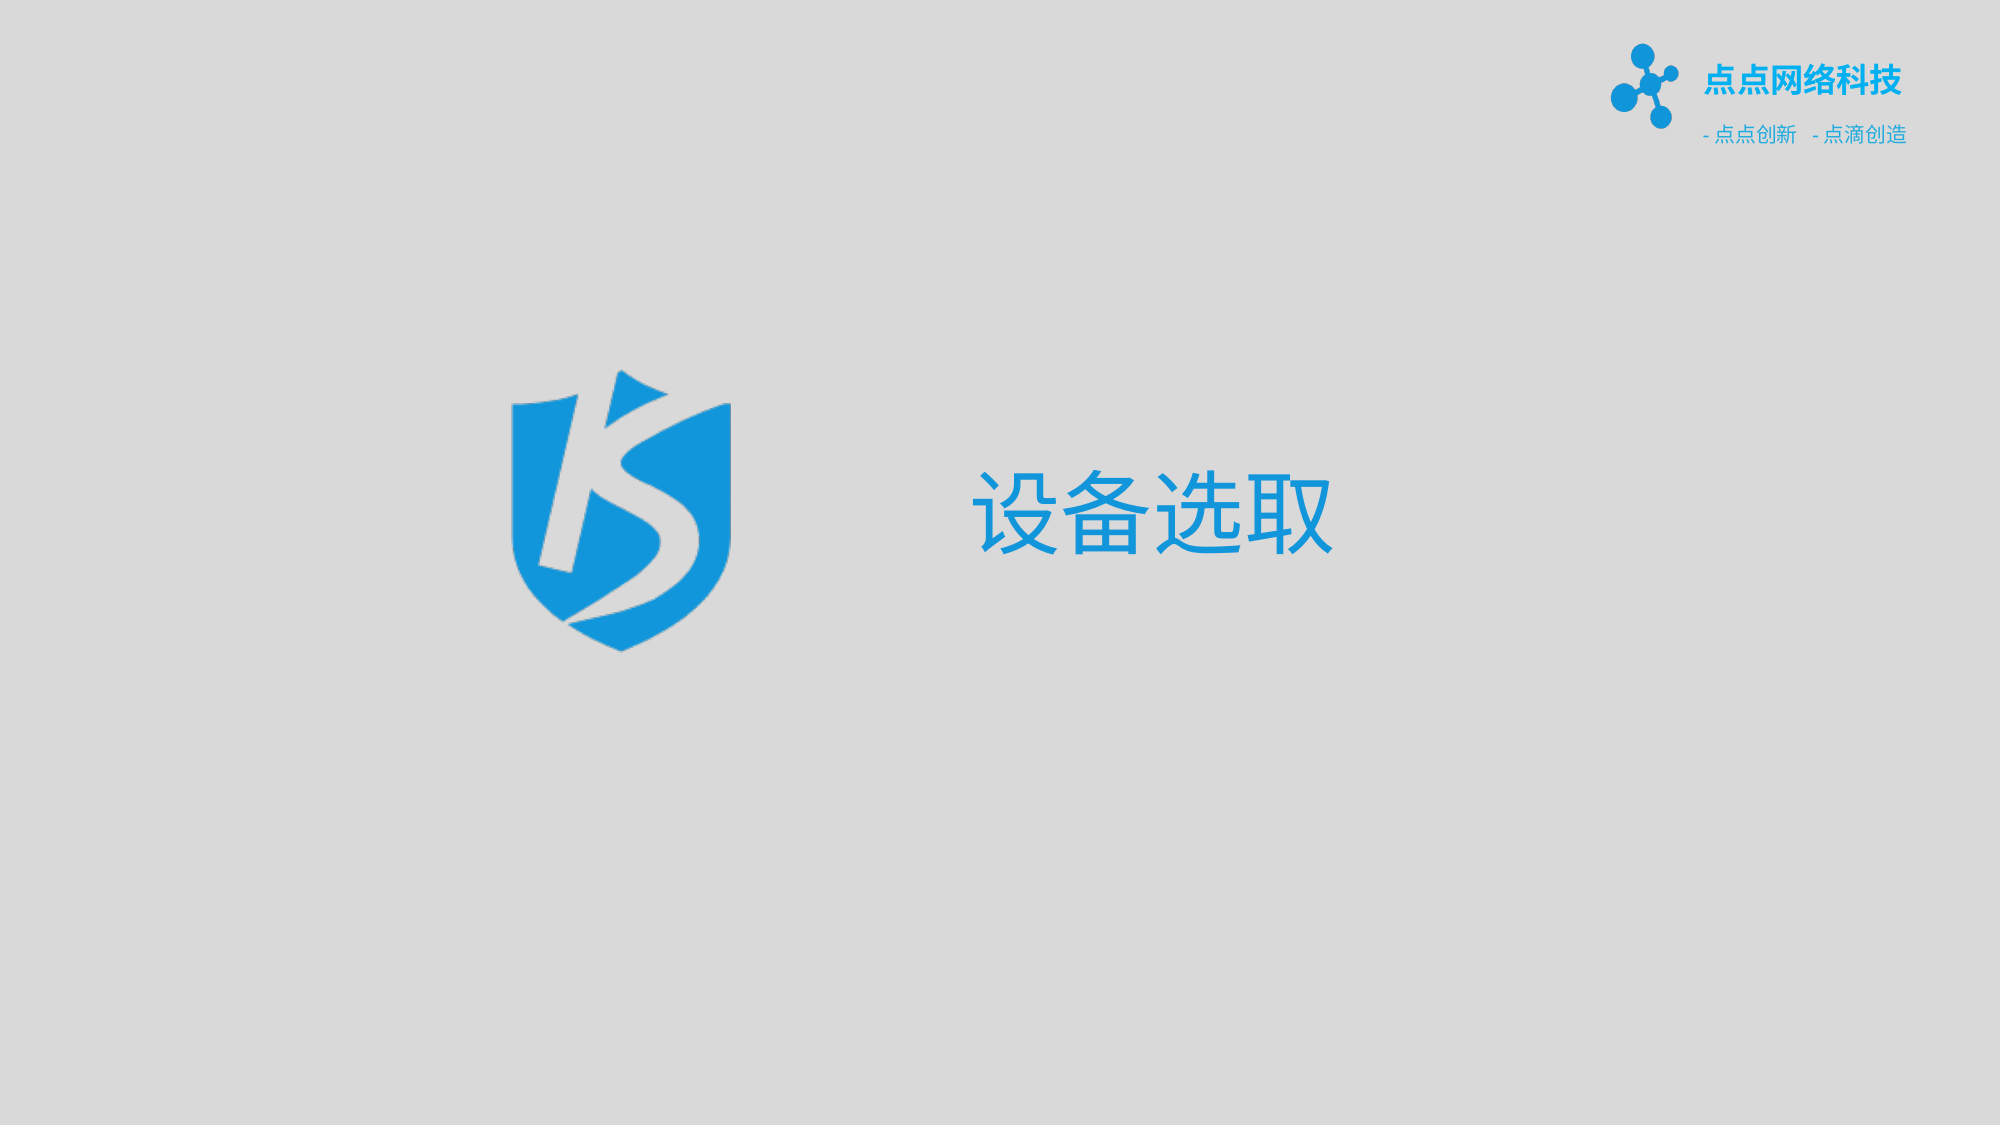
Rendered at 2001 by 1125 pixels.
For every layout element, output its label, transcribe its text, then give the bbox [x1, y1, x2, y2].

picture [457, 344, 789, 676]
picture [1646, 43, 1686, 129]
picture [1603, 43, 1658, 129]
text_box 设备选取 [954, 448, 1352, 573]
